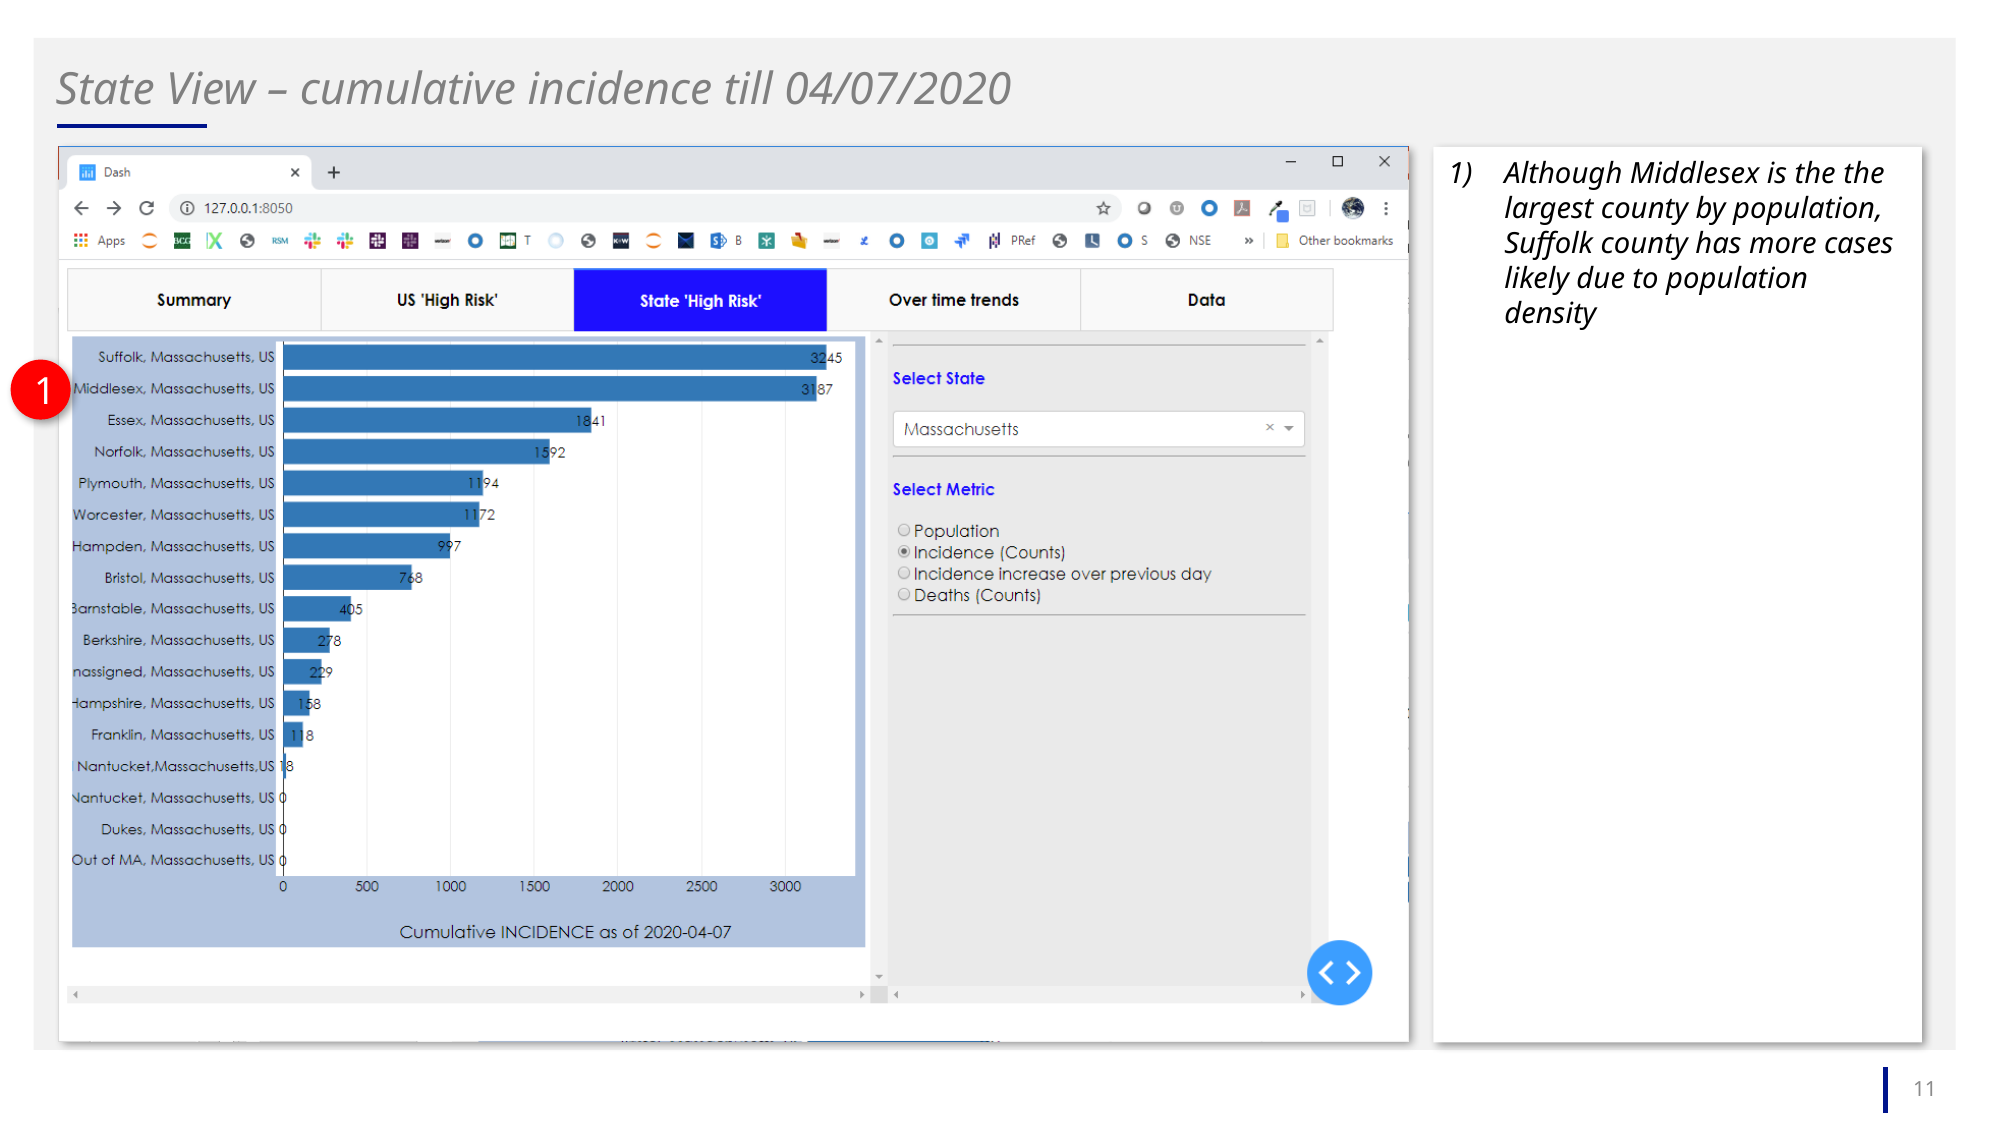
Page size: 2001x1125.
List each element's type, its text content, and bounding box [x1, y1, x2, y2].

text_box 1 [9, 358, 58, 421]
text_box Although Middlesex is the the largest county by population, Suffolk county has more cases likely due to population density [1433, 146, 1922, 1043]
title State View – cumulative incidence till 04/07/2020 [40, 57, 1894, 123]
slide_number 11 [1894, 1067, 1956, 1113]
picture [58, 146, 1409, 1042]
